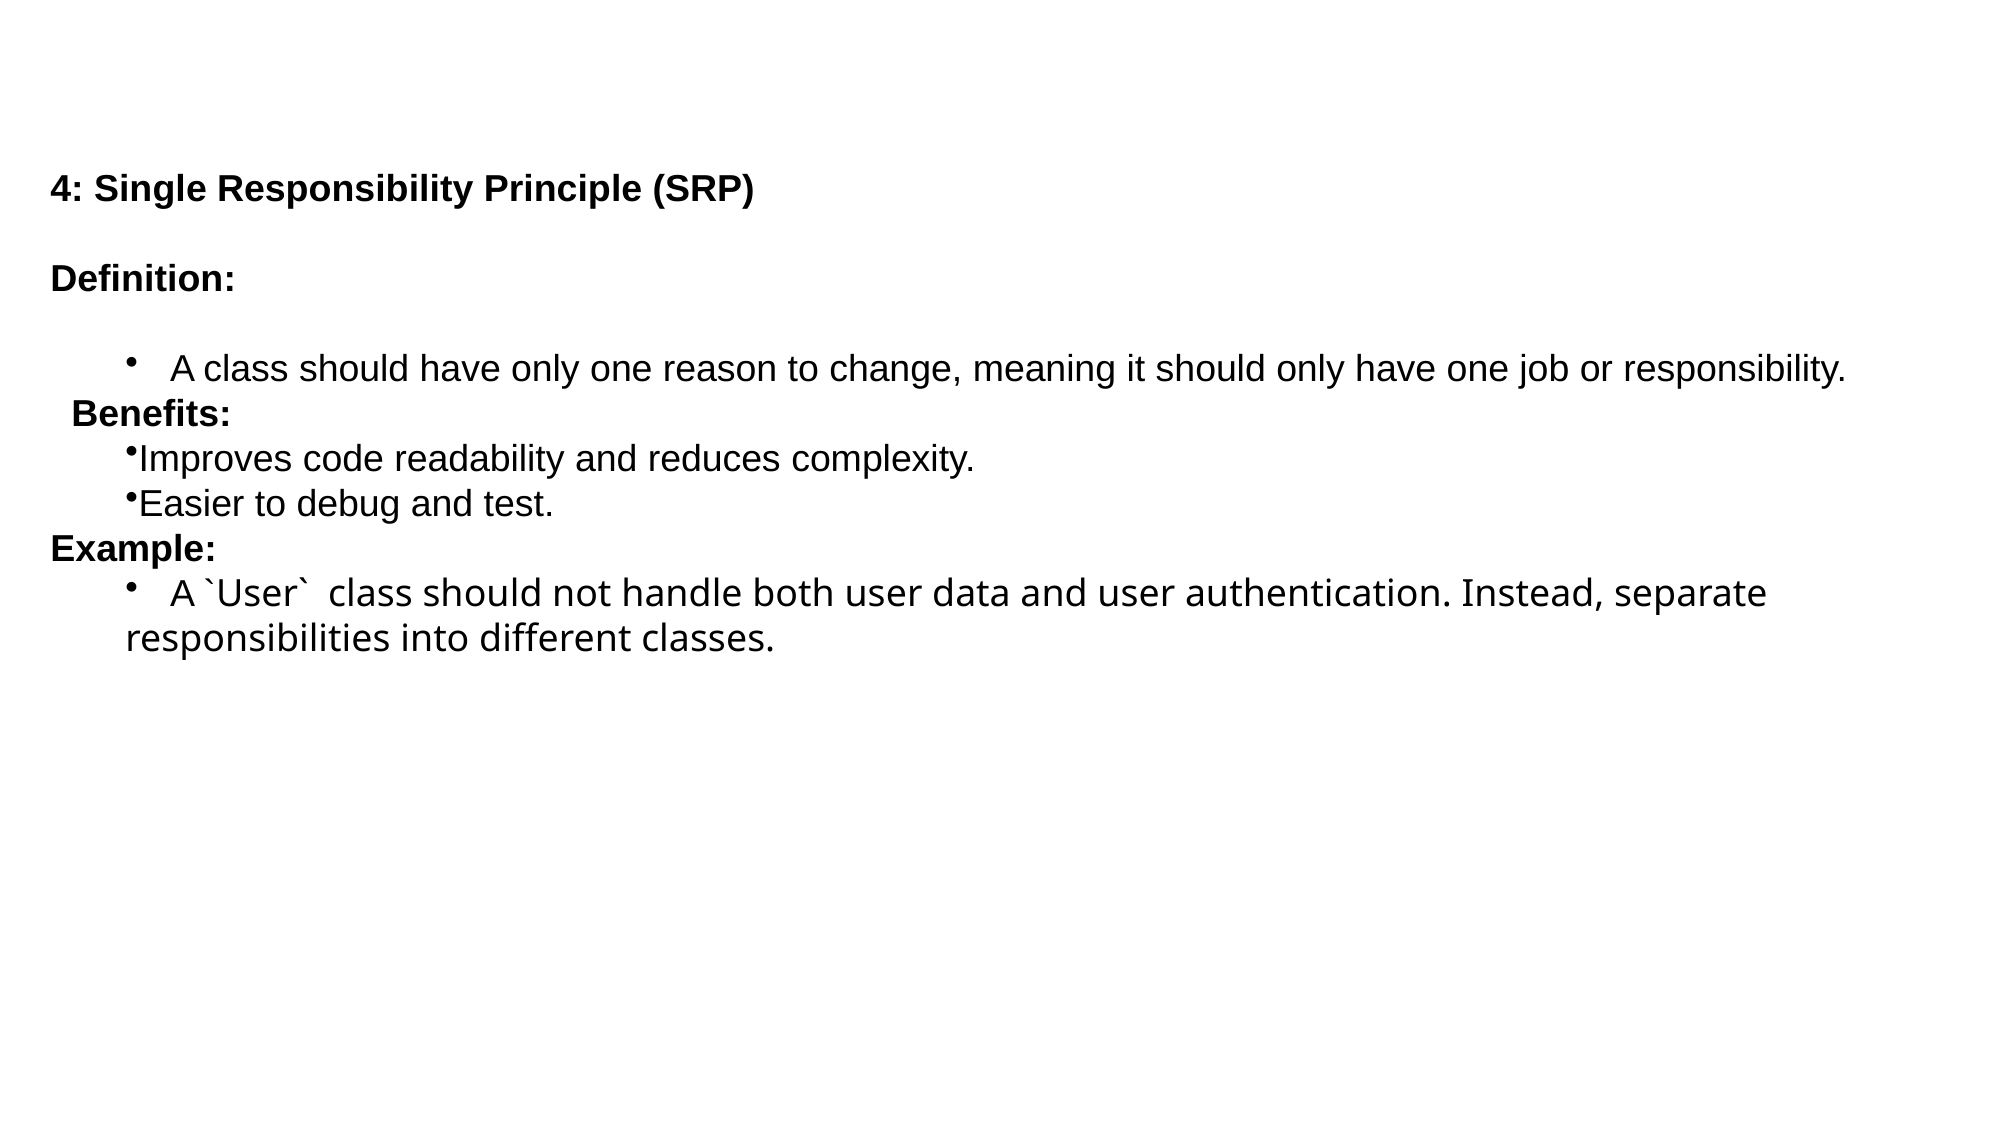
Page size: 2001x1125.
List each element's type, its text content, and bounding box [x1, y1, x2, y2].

text_box 4: Single Responsibility Principle (SRP) Definition: A class should have only one reason to change, meaning it should only have one job or responsibility. Benefits: Improves code readability and reduces complexity. Easier to debug and test. Example: A `User` class should not handle both user data and user authentication. Instead, separate responsibilities into different classes. [35, 156, 2000, 712]
